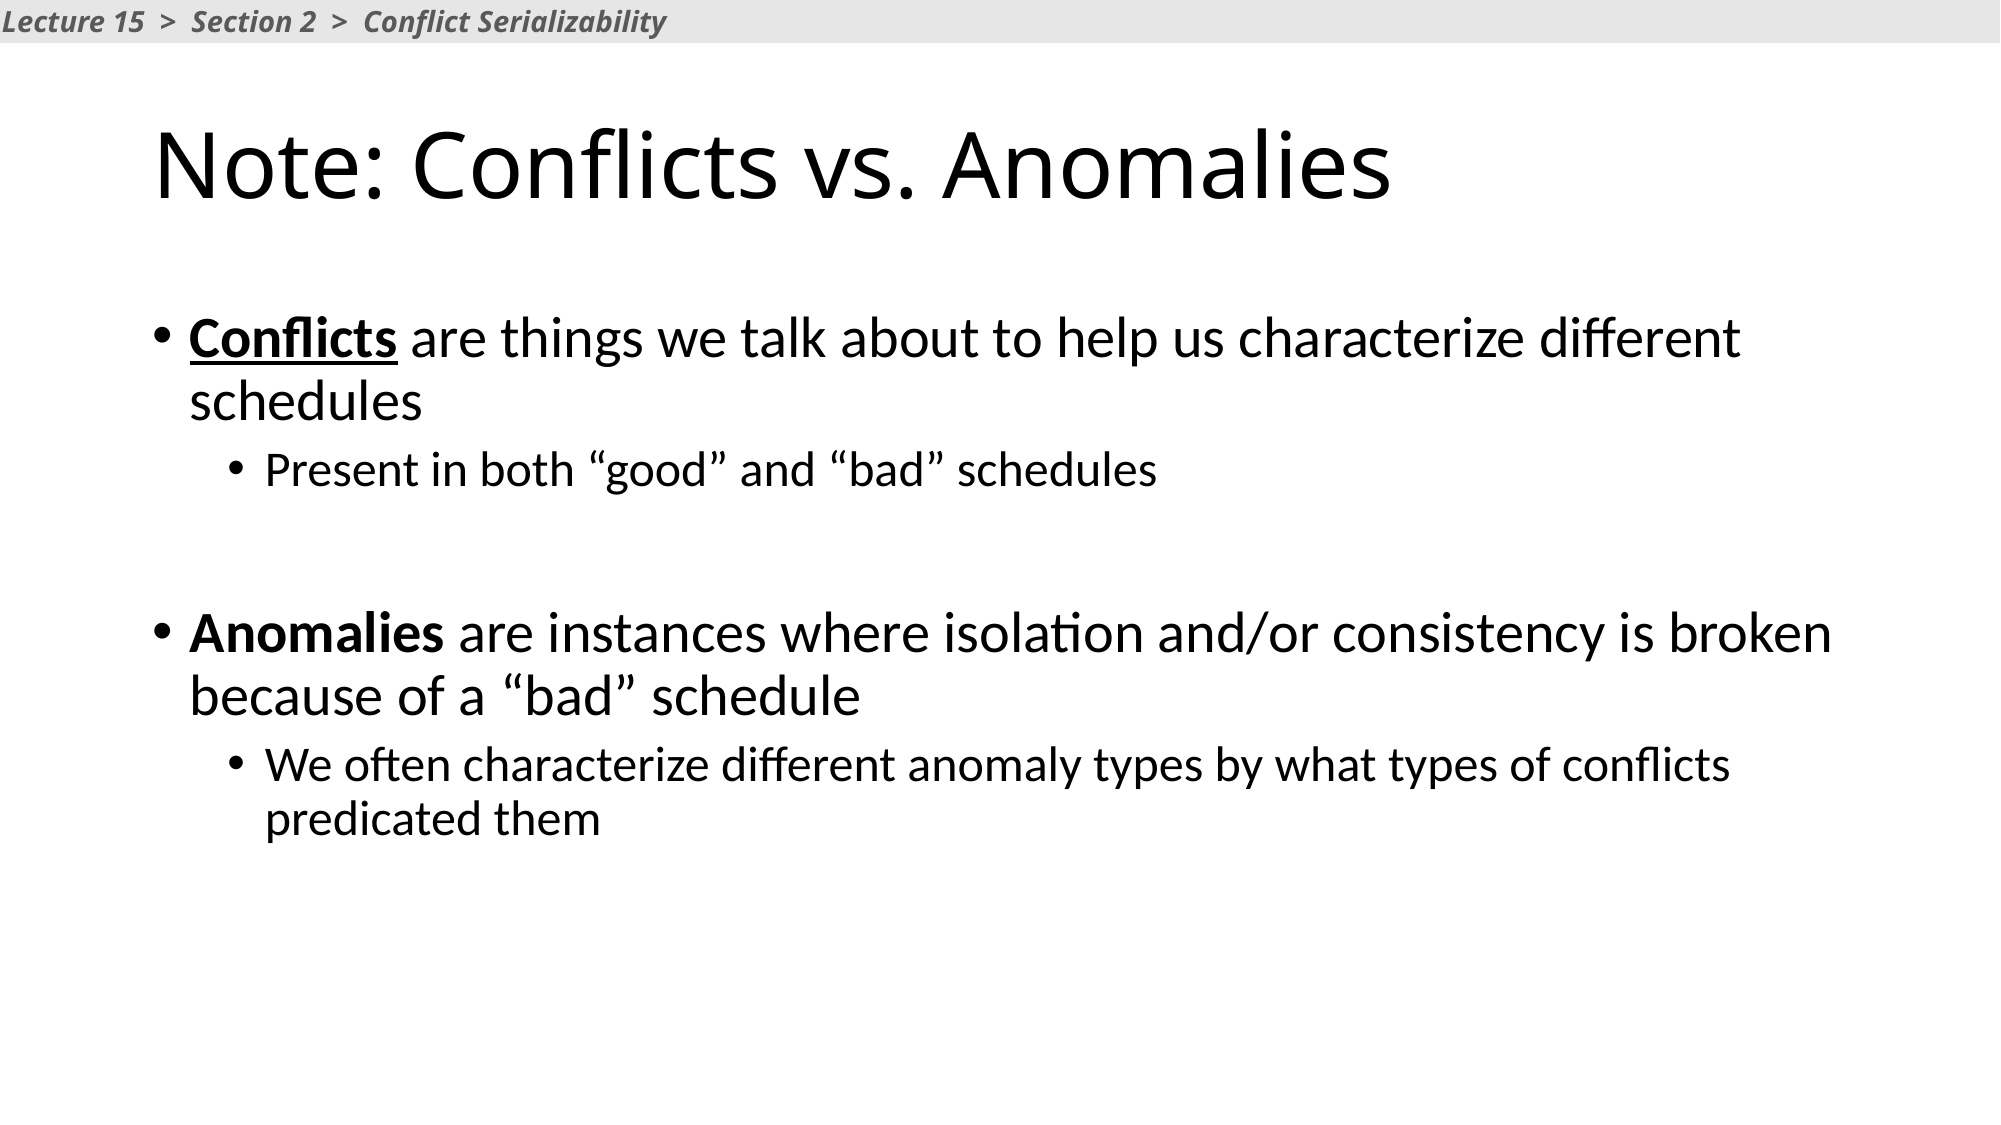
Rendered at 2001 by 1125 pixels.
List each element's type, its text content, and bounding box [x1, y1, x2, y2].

list Conflicts are things we talk about to help us characterize different schedules Present in both “good” and “bad” schedules Anomalies are instances where isolation and/or consistency is broken because of a “bad” schedule We often characterize different anomaly types by what types of conflicts predicated them [137, 299, 1863, 1014]
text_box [0, 0, 2000, 47]
title Note: Conflicts vs. Anomalies [137, 59, 1863, 278]
